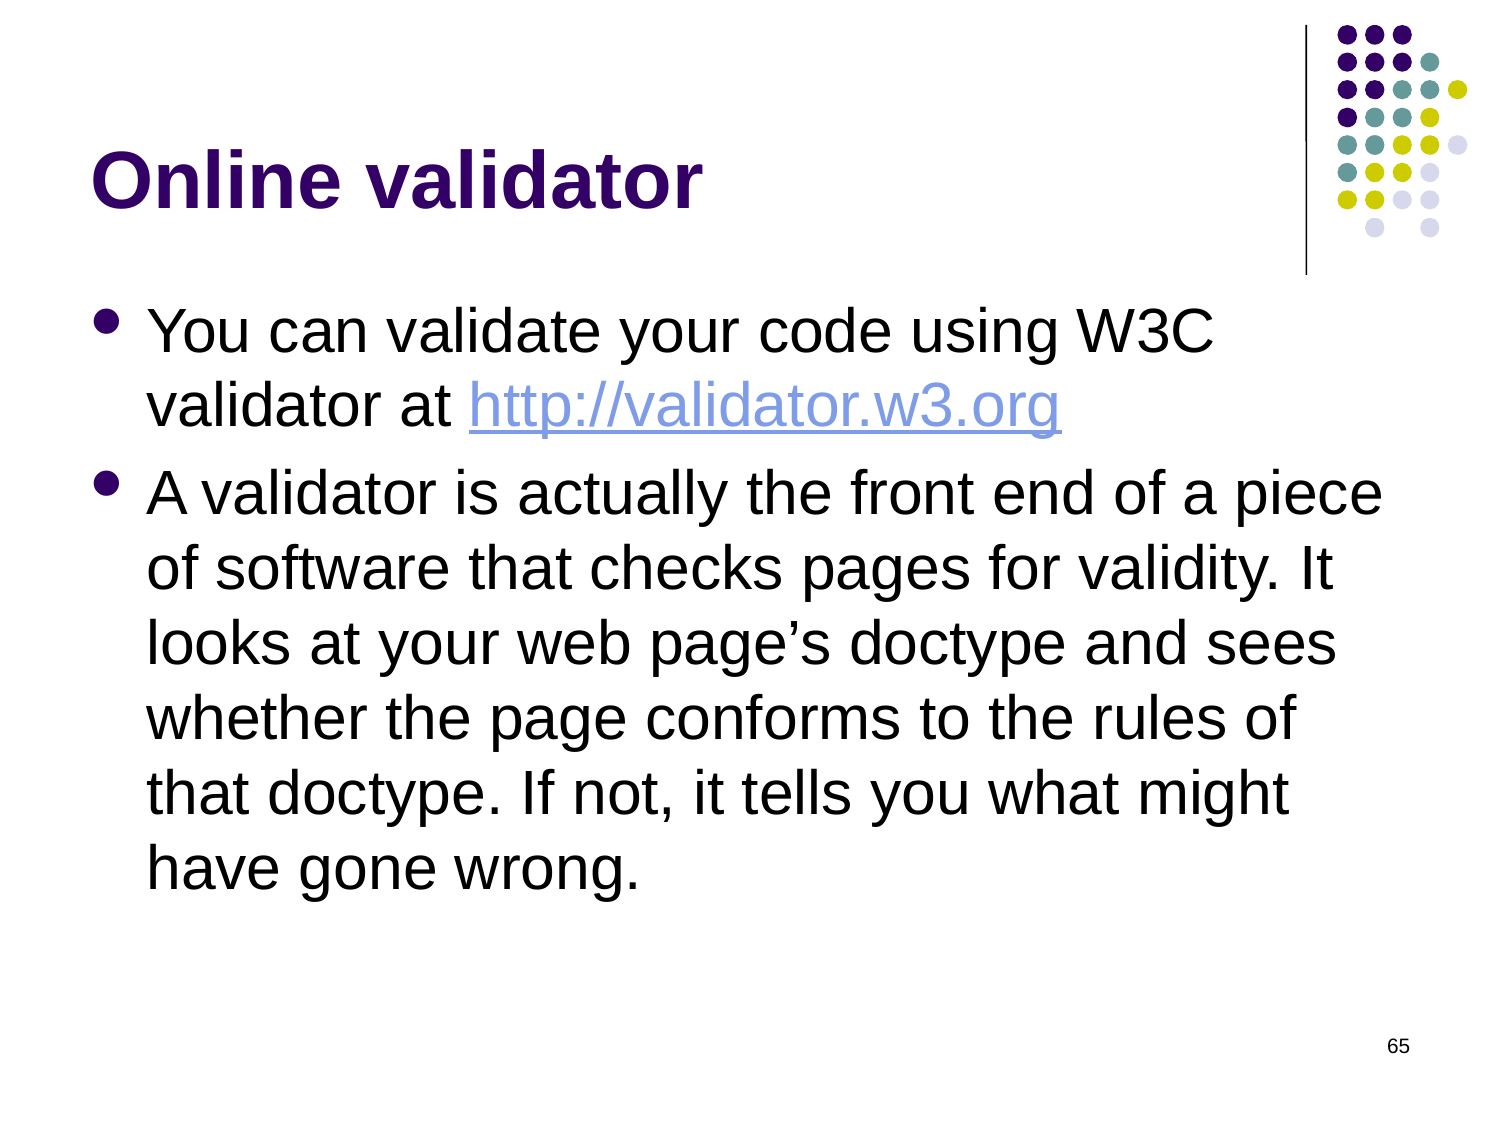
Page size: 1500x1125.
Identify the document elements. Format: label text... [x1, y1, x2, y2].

slide_number 65 [1074, 1024, 1426, 1101]
list You can validate your code using W3C validator at http://validator.w3.org A validator is actually the front end of a piece of software that checks pages for validity. It looks at your web page’s doctype and sees whether the page conforms to the rules of that doctype. If not, it tells you what might have gone wrong. [75, 282, 1425, 1006]
title Online validator [75, 20, 1313, 233]
